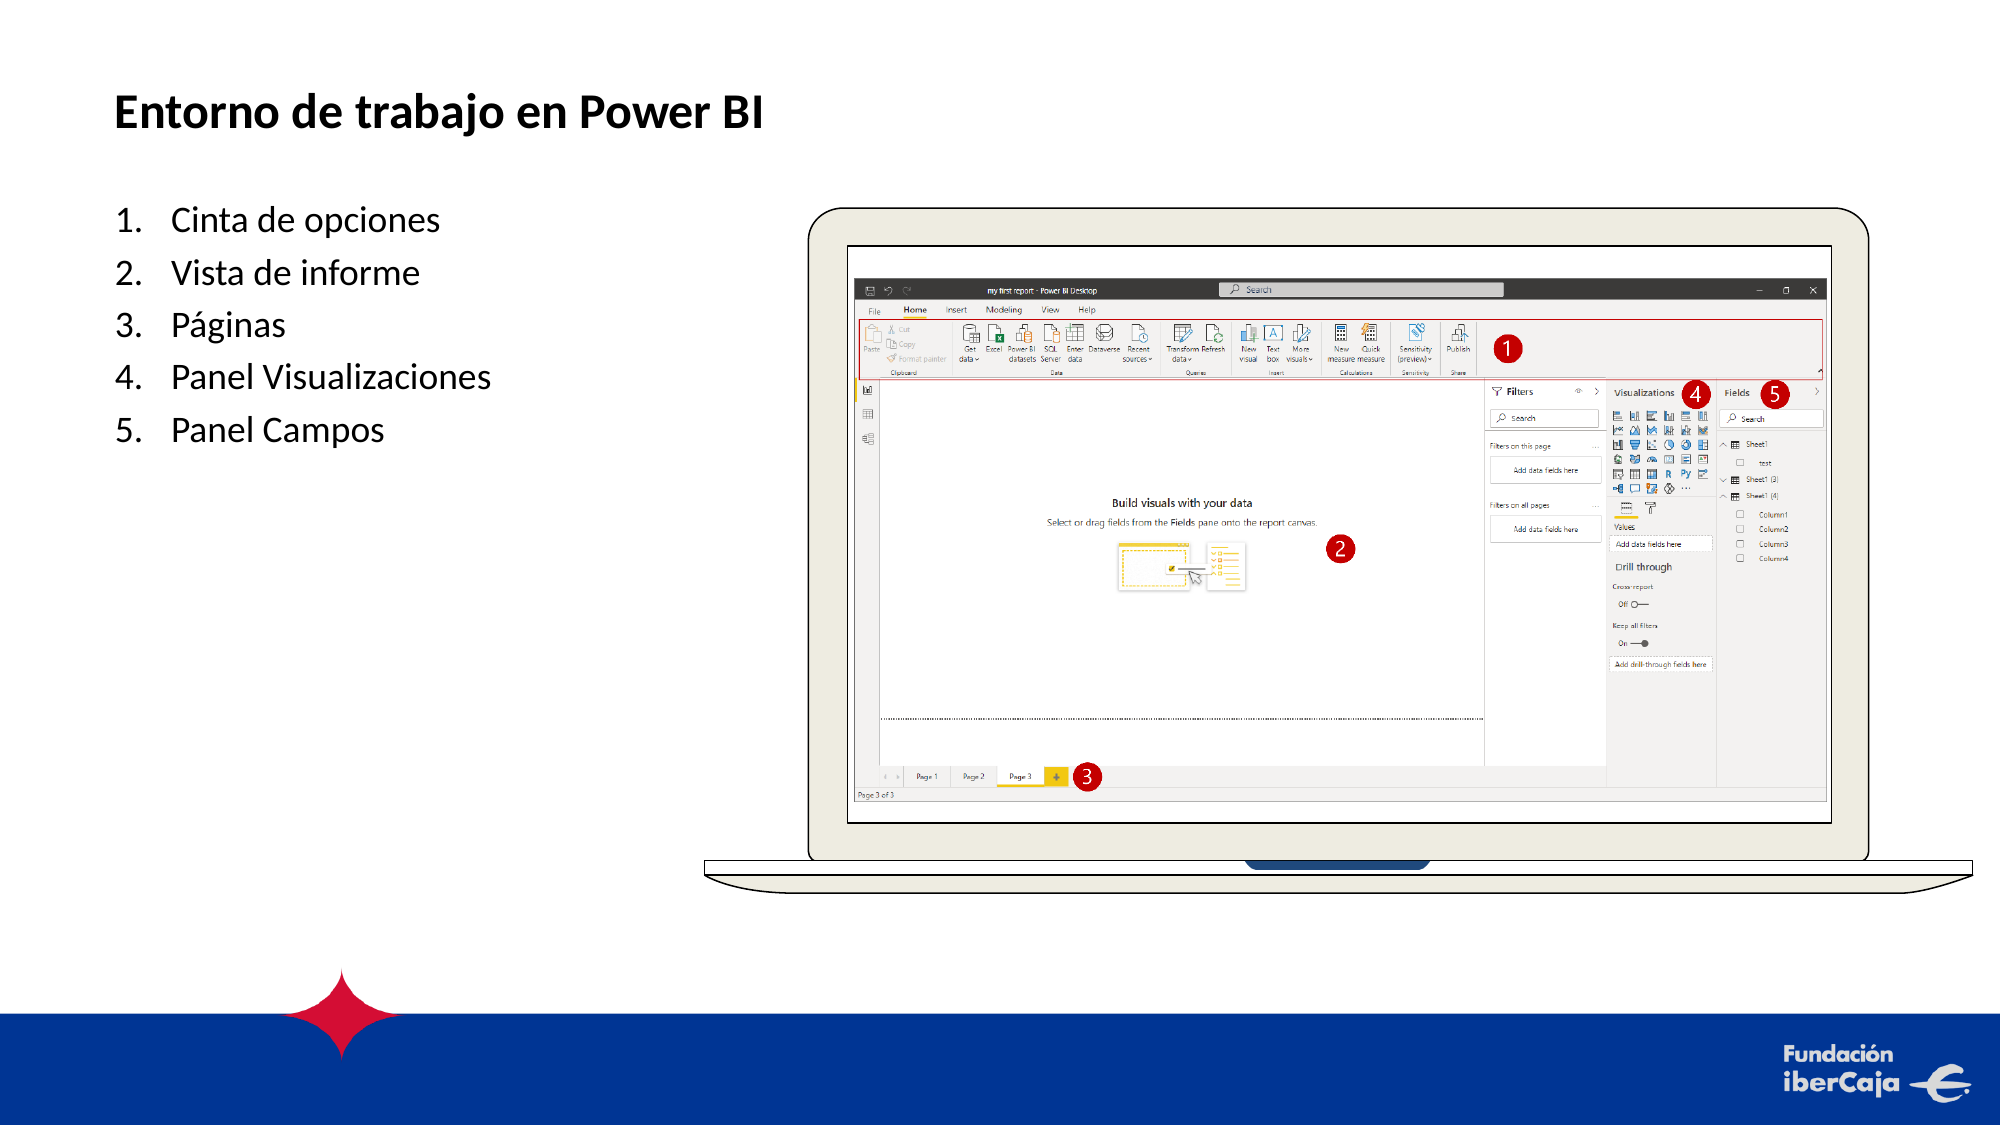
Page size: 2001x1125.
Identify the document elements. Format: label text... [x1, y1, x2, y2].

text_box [704, 207, 1974, 894]
picture [854, 278, 1828, 802]
list Cinta de opciones Vista de informe Páginas Panel Visualizaciones Panel Campos [99, 187, 781, 528]
title Entorno de trabajo en Power BI [99, 45, 1900, 173]
picture [275, 965, 408, 1065]
